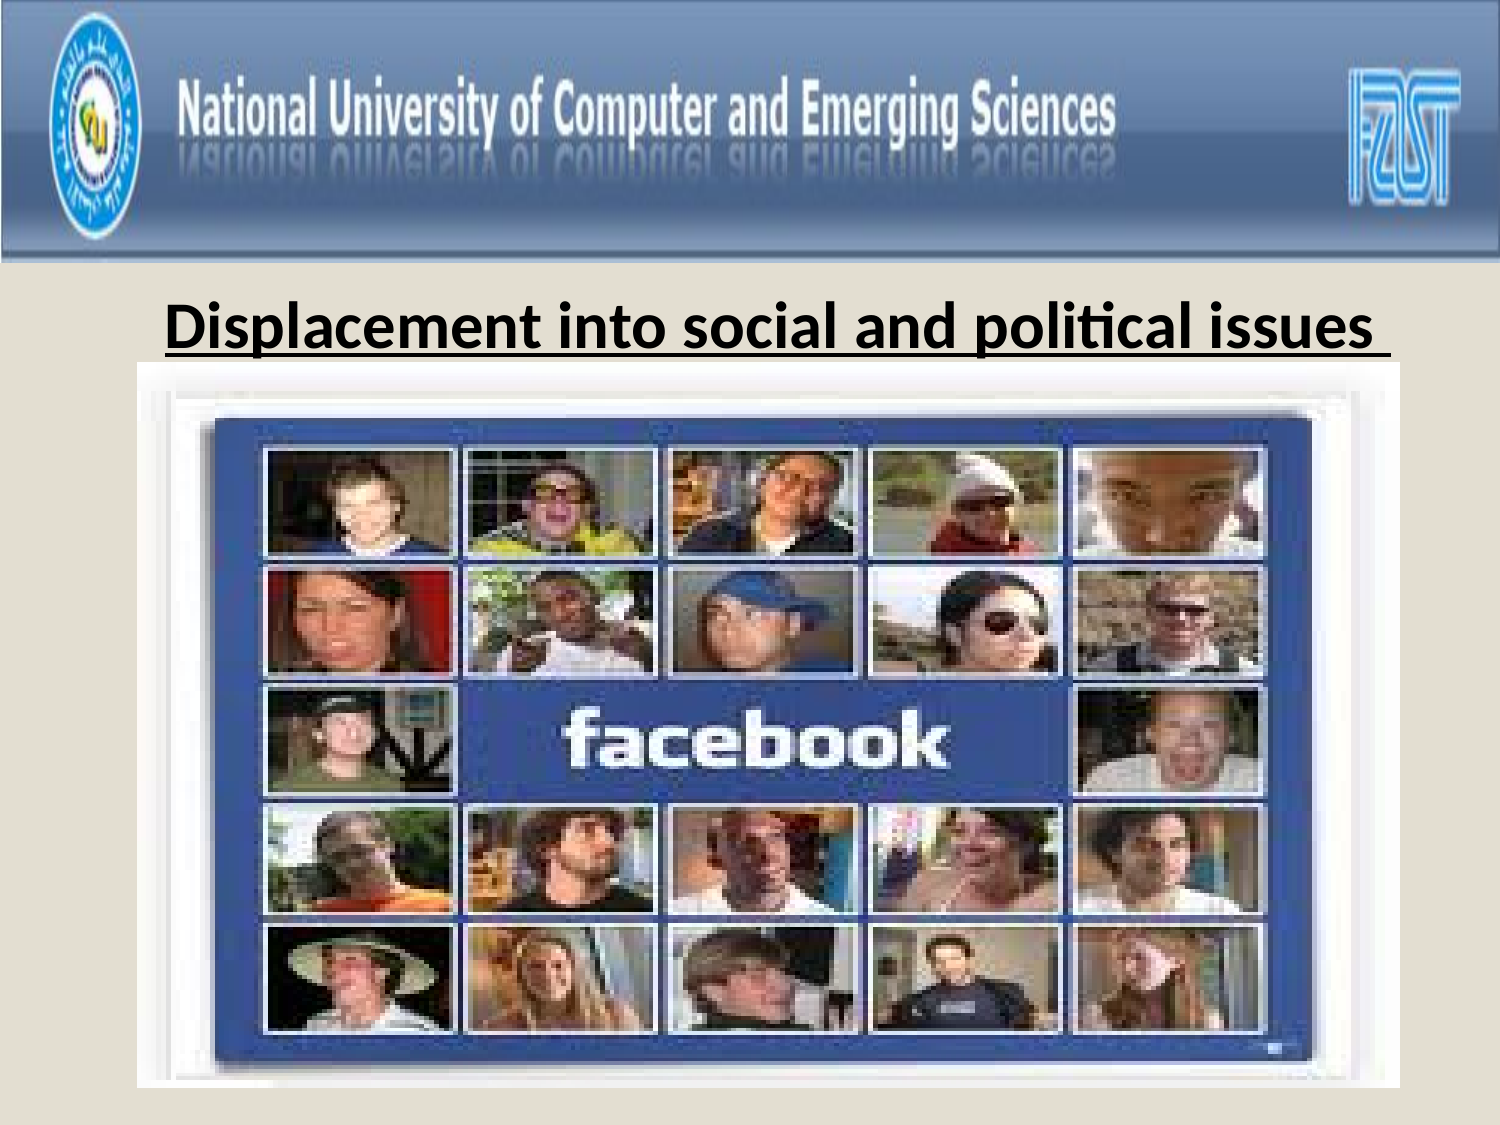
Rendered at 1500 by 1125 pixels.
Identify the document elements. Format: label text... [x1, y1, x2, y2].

text_box Displacement into social and political issues [150, 274, 1475, 370]
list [137, 362, 1401, 1088]
picture [0, 0, 1500, 263]
